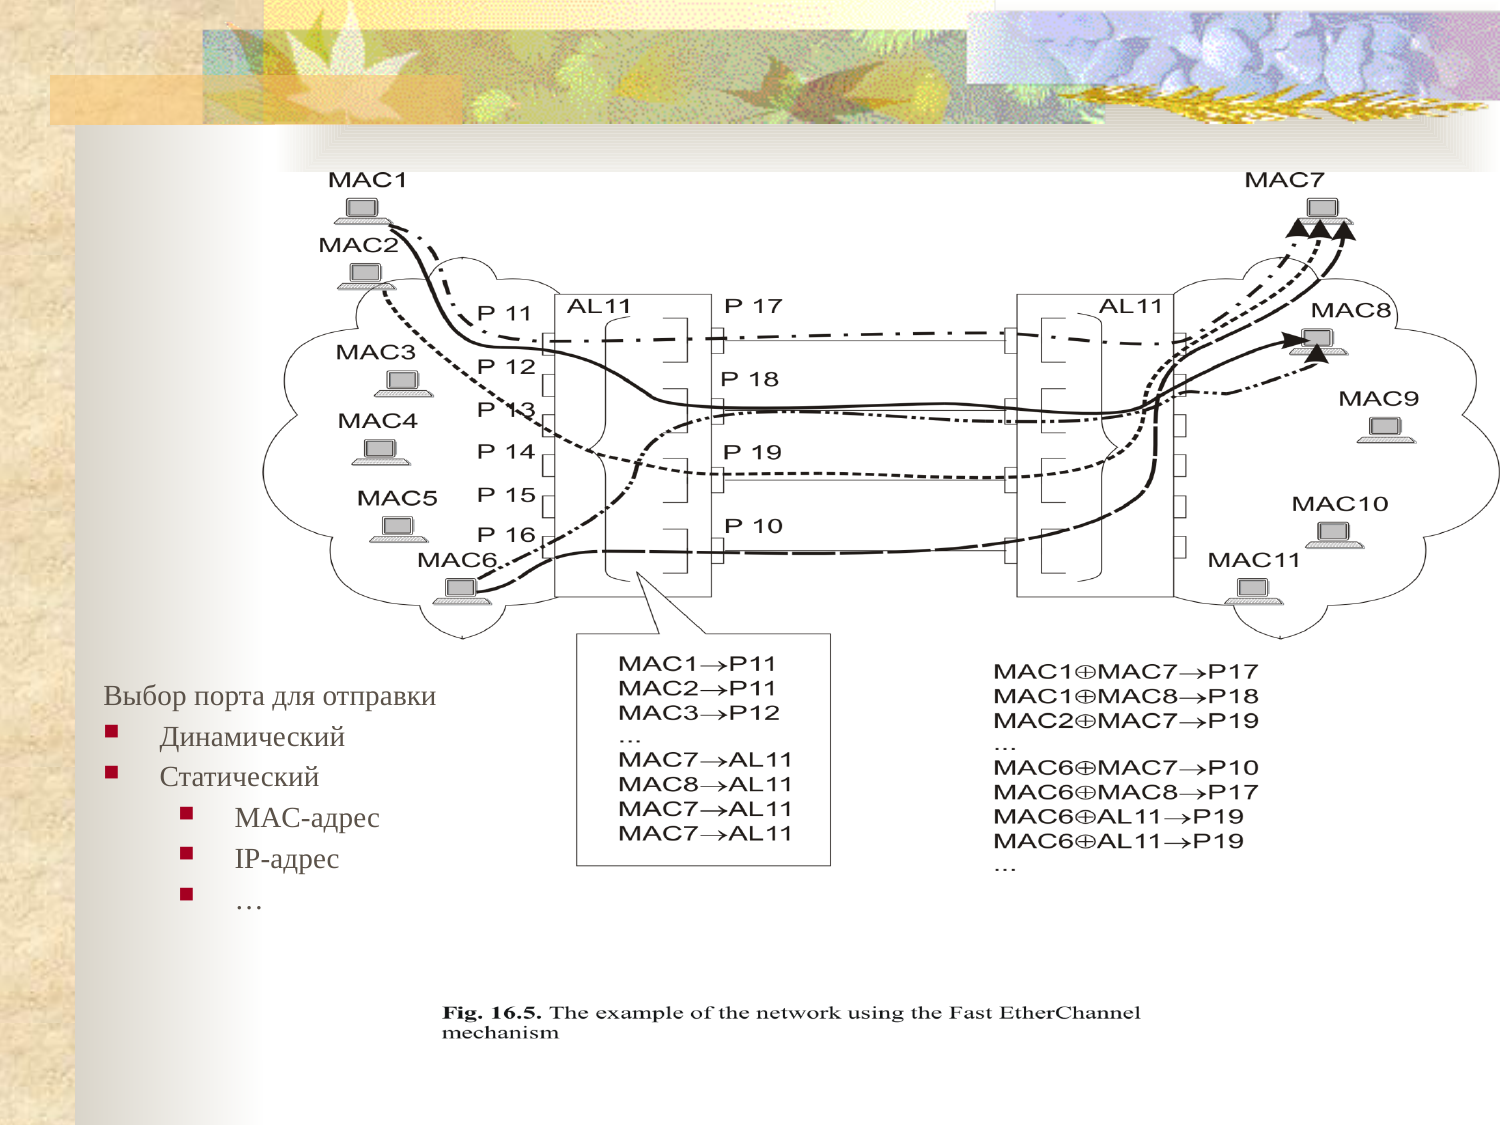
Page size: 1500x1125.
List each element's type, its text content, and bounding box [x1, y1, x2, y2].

picture [262, 172, 1500, 1060]
text_box Выбор порта для отправки Динамический Статический MAC-адрес IP-адрес … [88, 668, 257, 923]
picture [0, 0, 1500, 1125]
